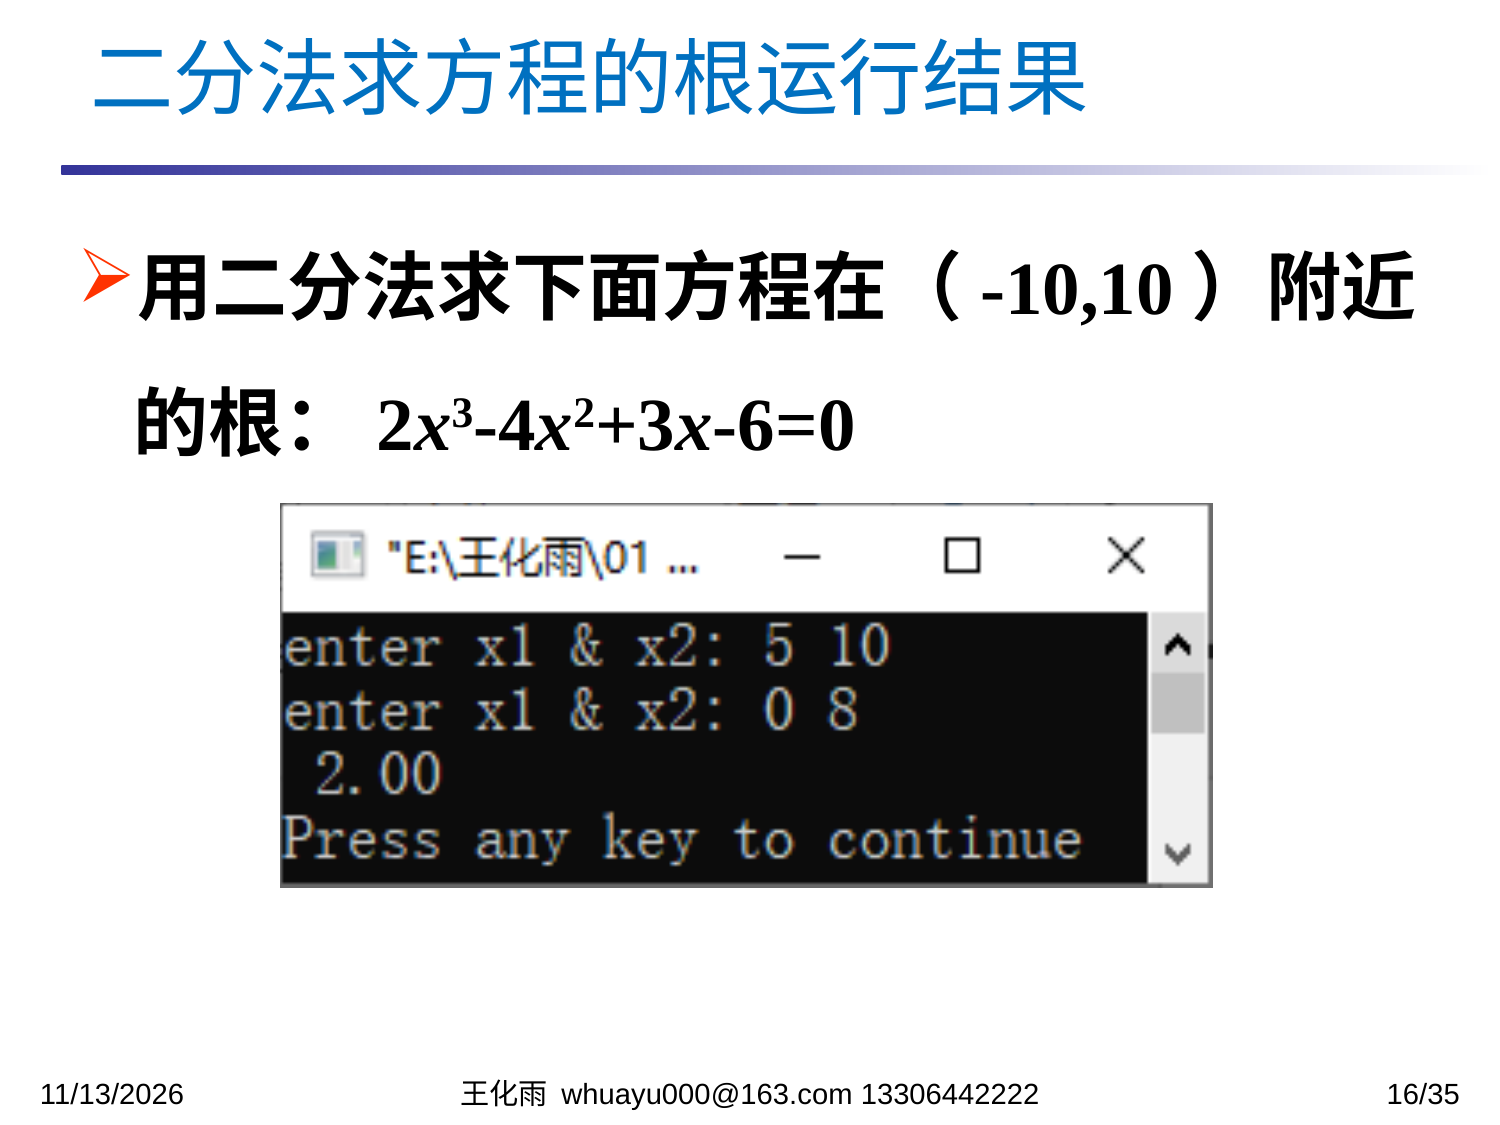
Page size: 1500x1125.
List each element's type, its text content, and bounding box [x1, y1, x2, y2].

slide_number 16/35 [1187, 1074, 1476, 1103]
list 用二分法求下面方程在（-10,10）附近的根：2x3-4x2+3x-6=0 [62, 187, 1475, 925]
title 二分法求方程的根运行结果 [75, 24, 1475, 125]
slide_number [24, 1074, 376, 1103]
footer 王化雨 whuayu000@163.com 13306442222 [387, 1074, 1113, 1103]
picture [279, 502, 1213, 888]
